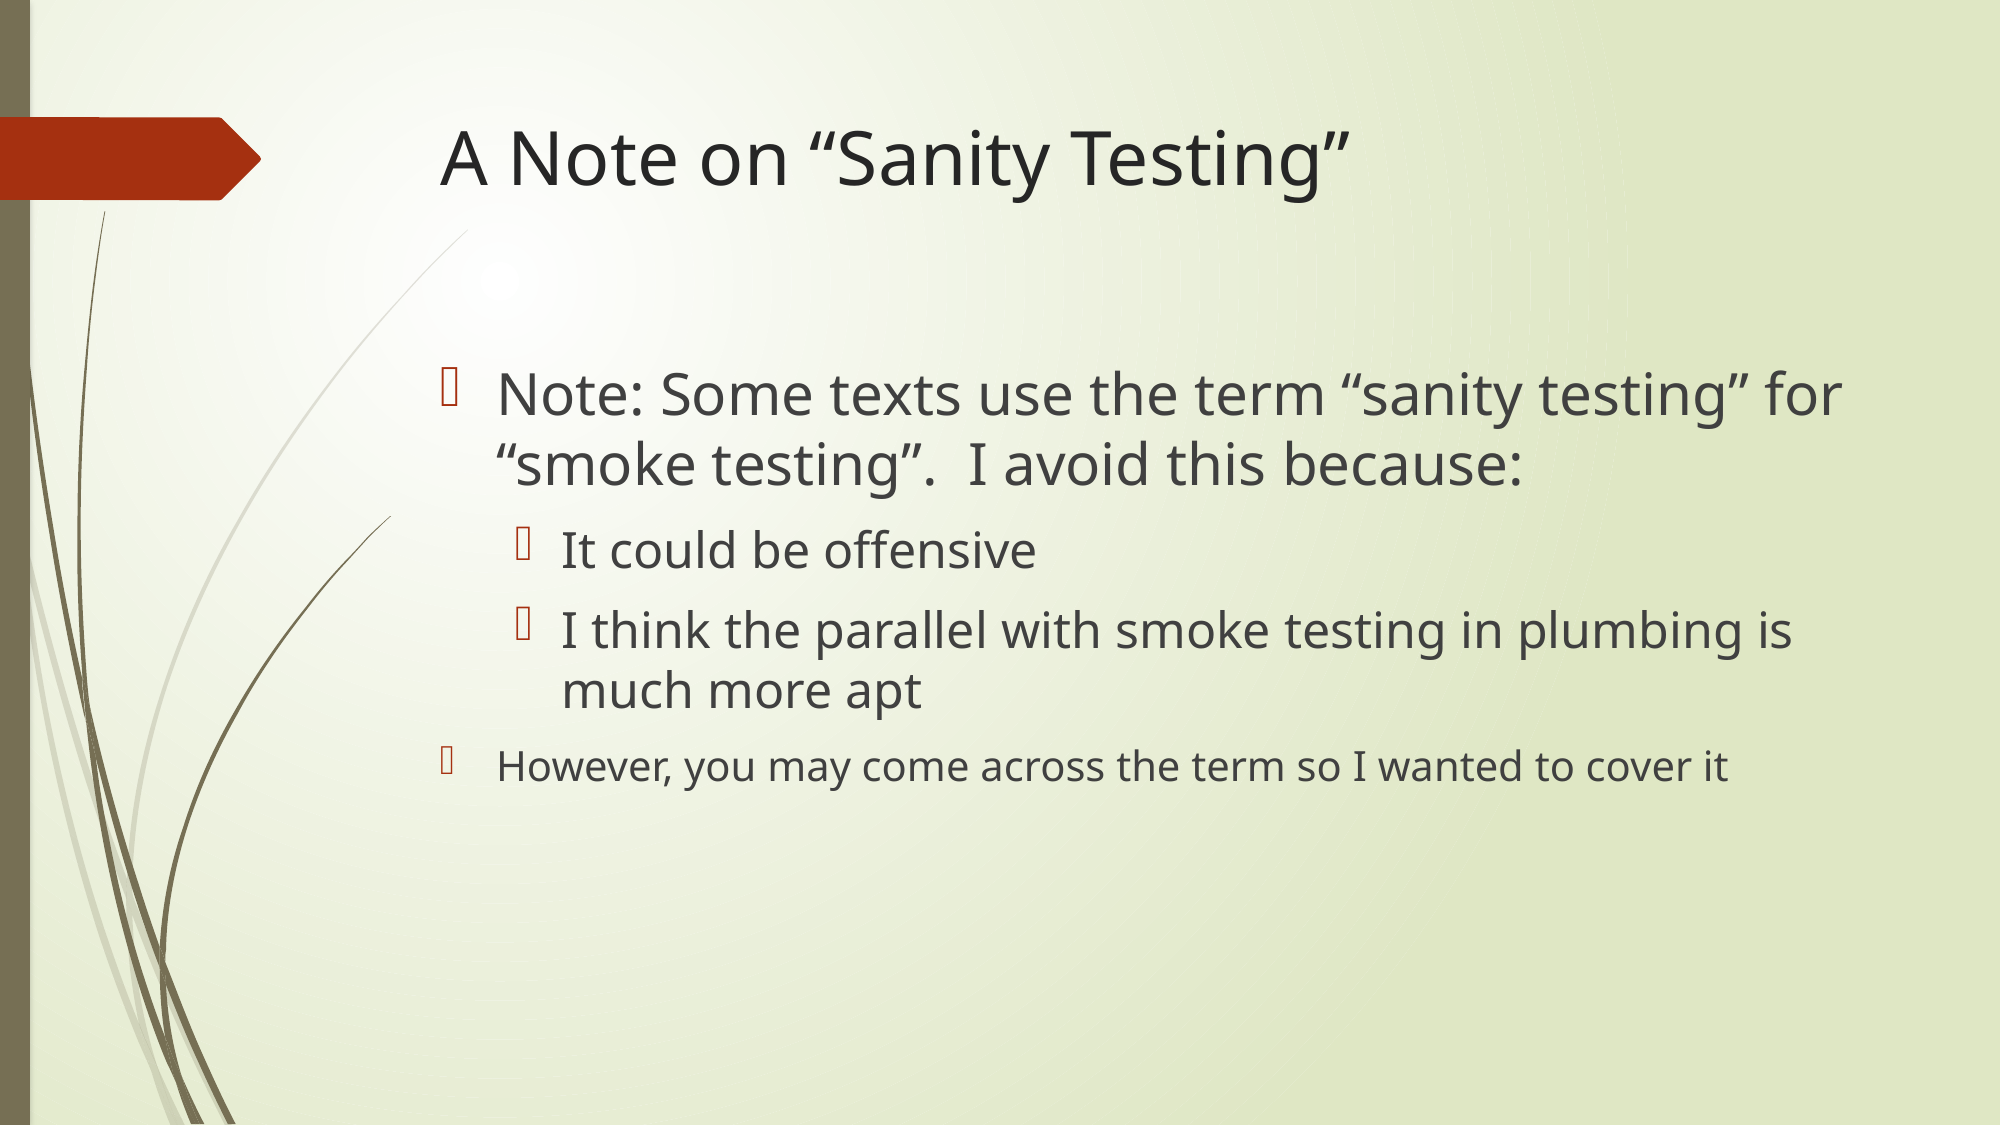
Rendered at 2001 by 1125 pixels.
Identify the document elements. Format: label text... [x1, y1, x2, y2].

list Note: Some texts use the term “sanity testing” for “smoke testing”. I avoid this because: It could be offensive I think the parallel with smoke testing in plumbing is much more apt However, you may come across the term so I wanted to cover it [424, 350, 1888, 970]
title A Note on “Sanity Testing” [425, 102, 1888, 313]
